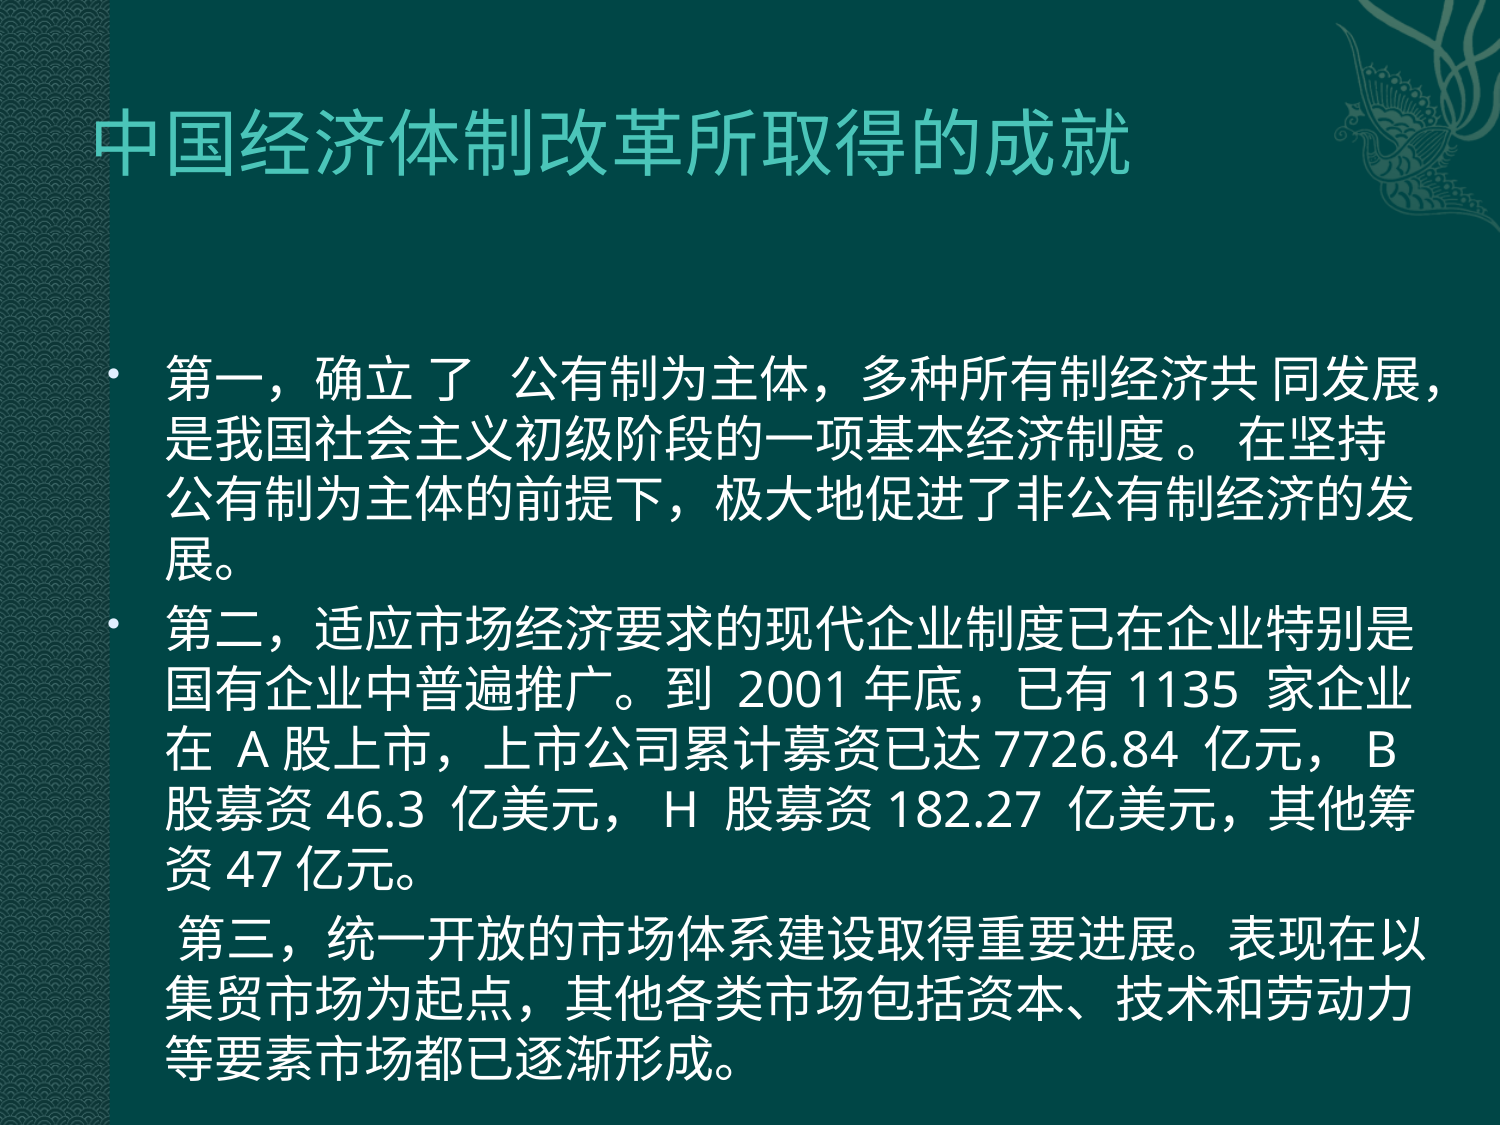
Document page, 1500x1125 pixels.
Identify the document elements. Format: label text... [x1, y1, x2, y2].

list 第一，确立 了 公有制为主体，多种所有制经济共 同发展，是我国社会主义初级阶段的一项基本经济制度 。 在坚持 公有制为主体的前提下，极大地促进了非公有制经济的发展。 第二，适应市场经济要求的现代企业制度已在企业特别是国有企业中普遍推广。到 2001年底，已有1135 家企业在 A股上市，上市公司累计募资已达7726.84 亿元，B股募资46.3 亿美元，H 股募资182.27 亿美元，其他筹资47亿元。 第三，统一开放的市场体系建设取得重要进展。表现在以集贸市场为起点，其他各类市场包括资本、技术和劳动力等要素市场都已逐渐形成。 。 [93, 339, 1444, 1060]
title 中国经济体制改革所取得的成就 [75, 45, 1351, 233]
picture [0, 0, 110, 1125]
